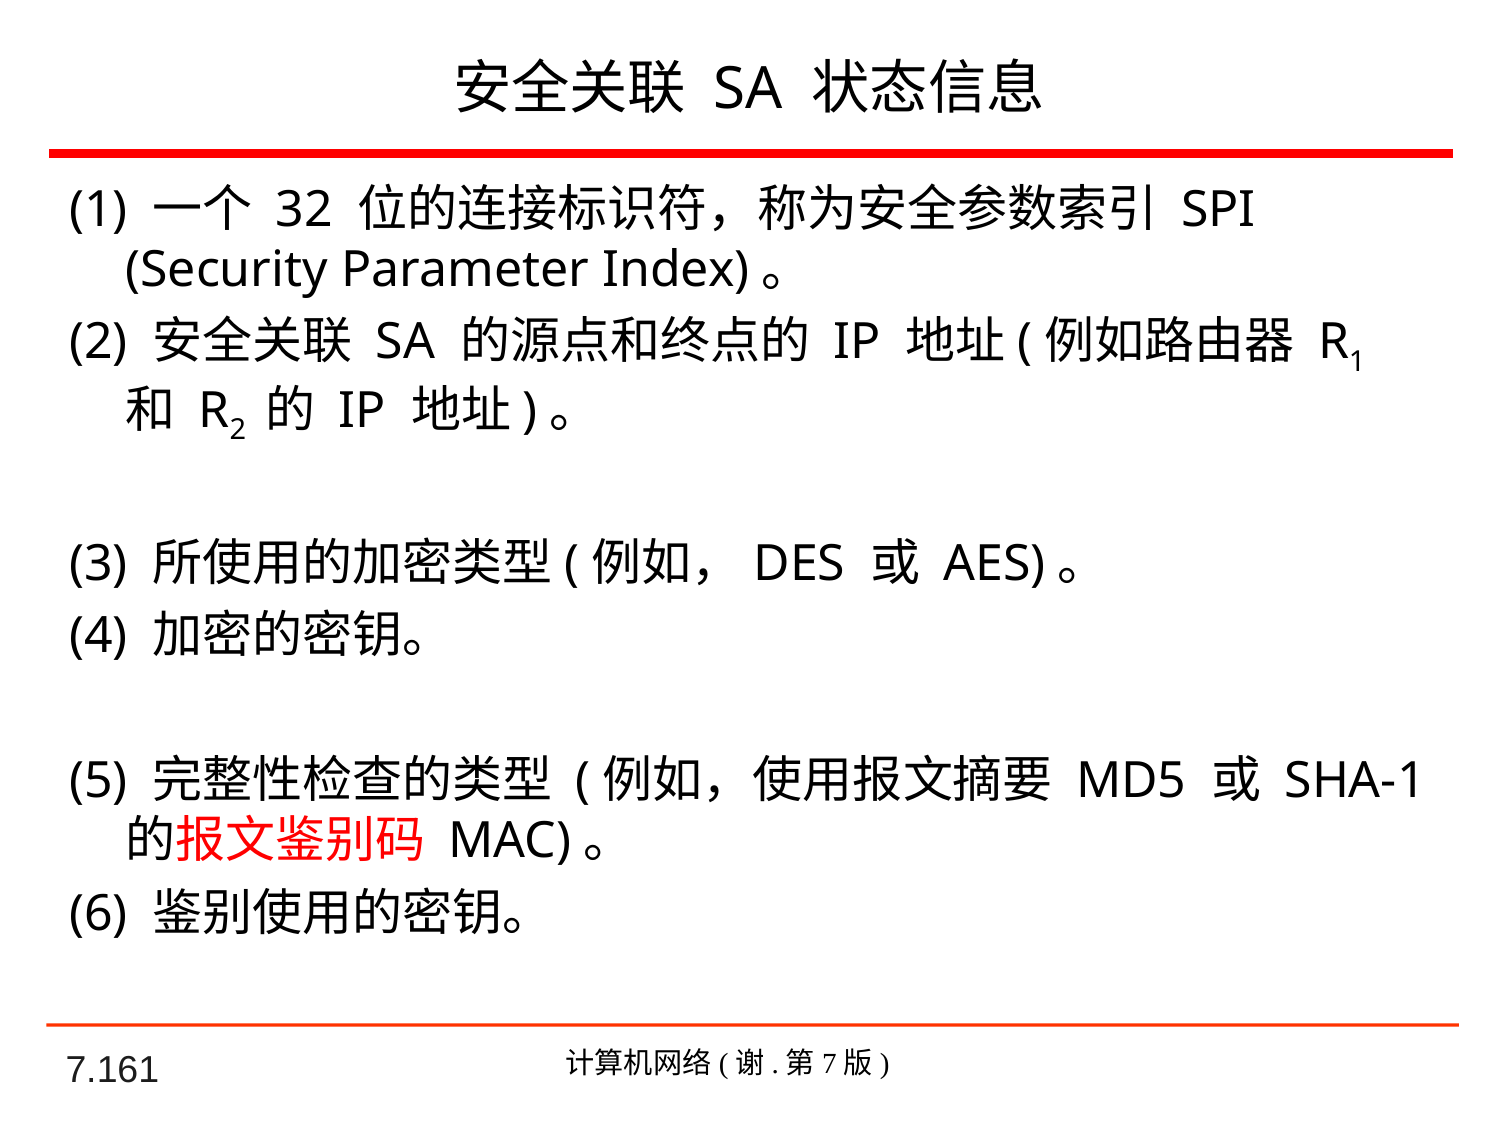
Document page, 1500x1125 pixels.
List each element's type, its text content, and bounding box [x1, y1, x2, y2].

list (1) 一个 32 位的连接标识符，称为安全参数索引 SPI (Security Parameter Index)。 (2) 安全关联 SA 的源点和终点的 IP 地址(例如路由器 R1 和 R2 的 IP 地址)。 (3) 所使用的加密类型(例如，DES 或 AES)。 (4) 加密的密钥。 (5) 完整性检查的类型 (例如，使用报文摘要 MD5 或 SHA-1 的报文鉴别码 MAC)。 (6) 鉴别使用的密钥。 [53, 168, 1447, 1014]
title 安全关联 SA 状态信息 [58, 33, 1440, 137]
